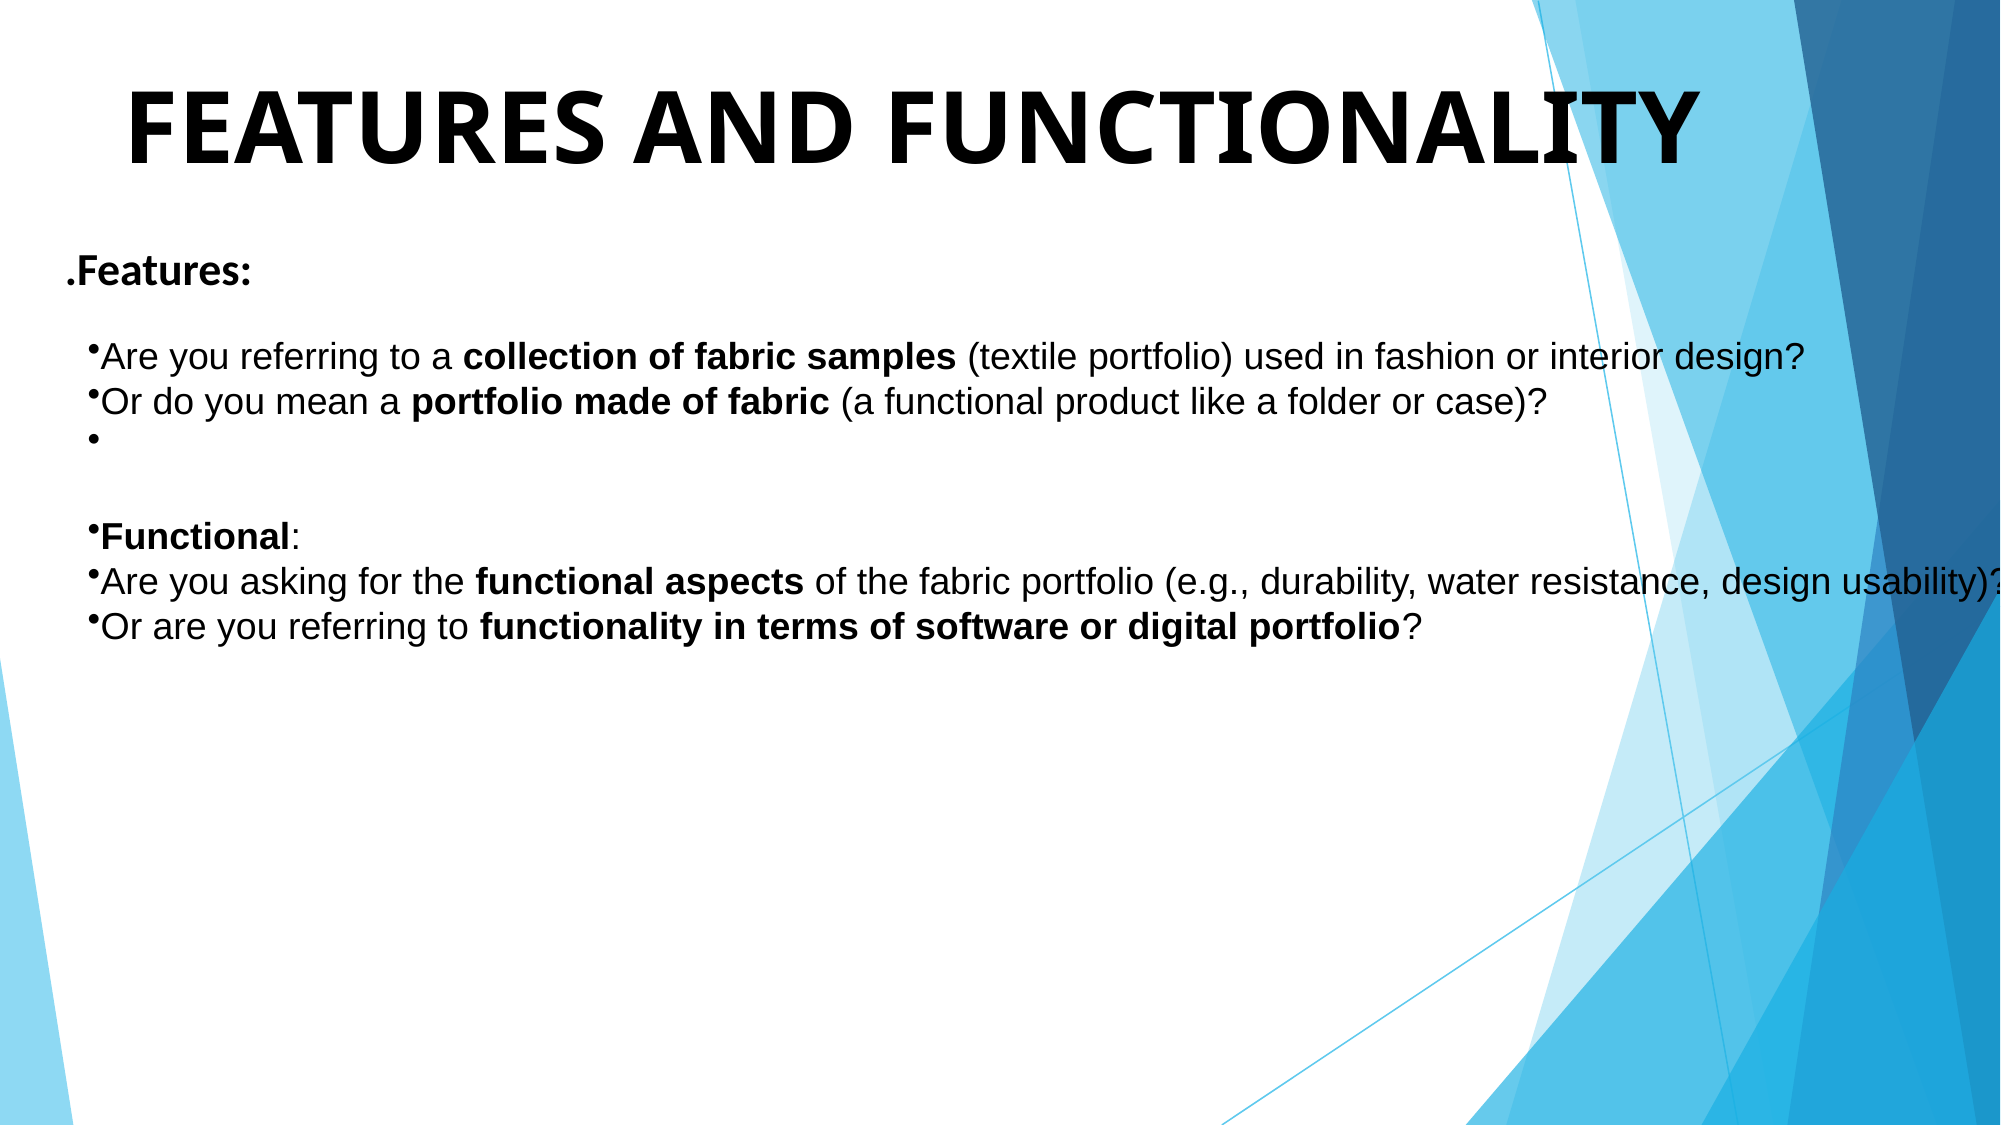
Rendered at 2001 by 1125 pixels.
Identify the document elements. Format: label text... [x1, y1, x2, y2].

text_box .Features: [49, 231, 496, 302]
text_box Are you referring to a collection of fabric samples (textile portfolio) used in fashion or interior design? Or do you mean a portfolio made of fabric (a functional product like a folder or case)? Functional: Are you asking for the functional aspects of the fabric portfolio (e.g., durability, water resistance, design usability)? Or are you referring to functionality in terms of software or digital portfolio? [72, 234, 2000, 700]
title FEATURES AND FUNCTIONALITY [123, 63, 1877, 188]
